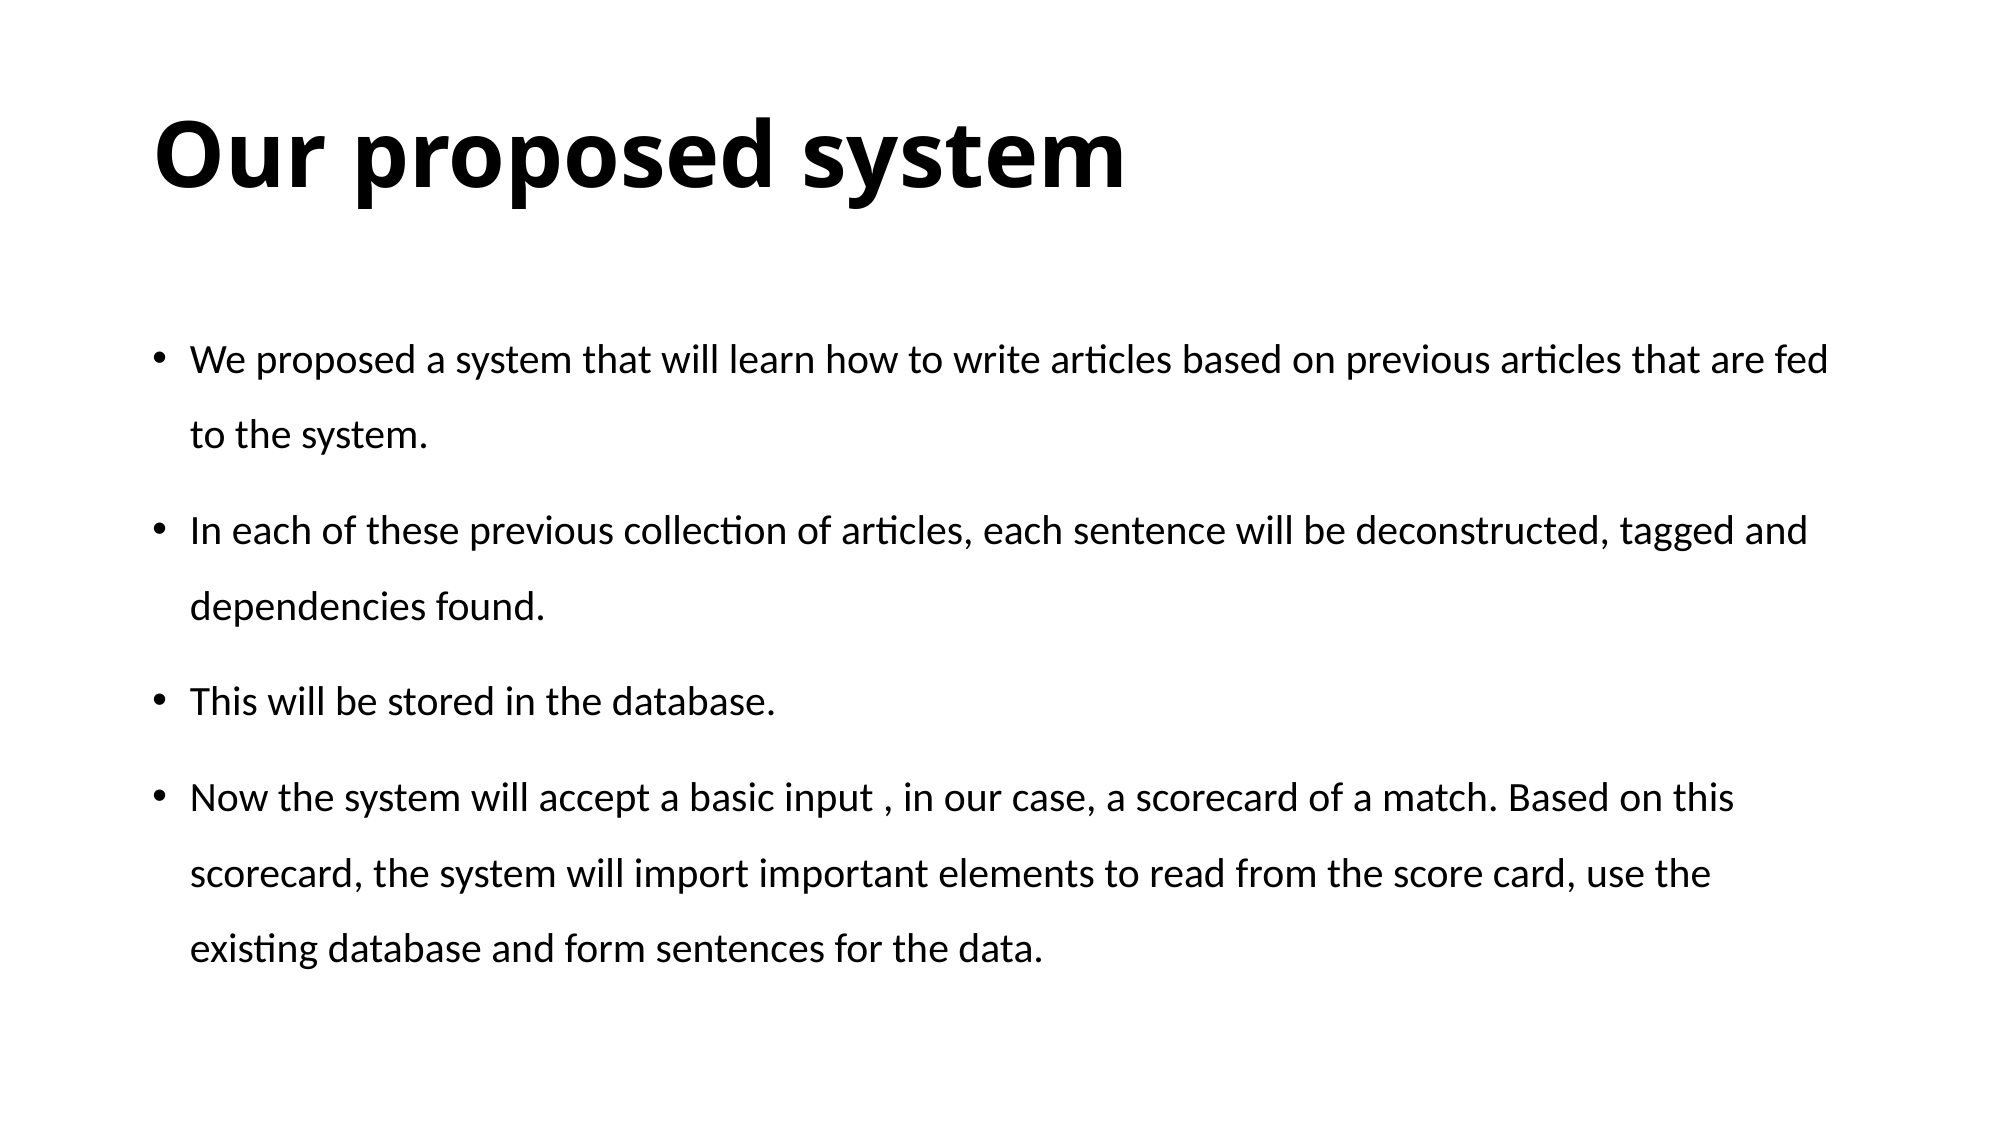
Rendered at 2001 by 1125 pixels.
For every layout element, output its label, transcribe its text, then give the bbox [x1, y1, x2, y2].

title Our proposed system [137, 49, 1863, 267]
list We proposed a system that will learn how to write articles based on previous articles that are fed to the system. In each of these previous collection of articles, each sentence will be deconstructed, tagged and dependencies found. This will be stored in the database. Now the system will accept a basic input , in our case, a scorecard of a match. Based on this scorecard, the system will import important elements to read from the score card, use the existing database and form sentences for the data. [137, 299, 1863, 1014]
